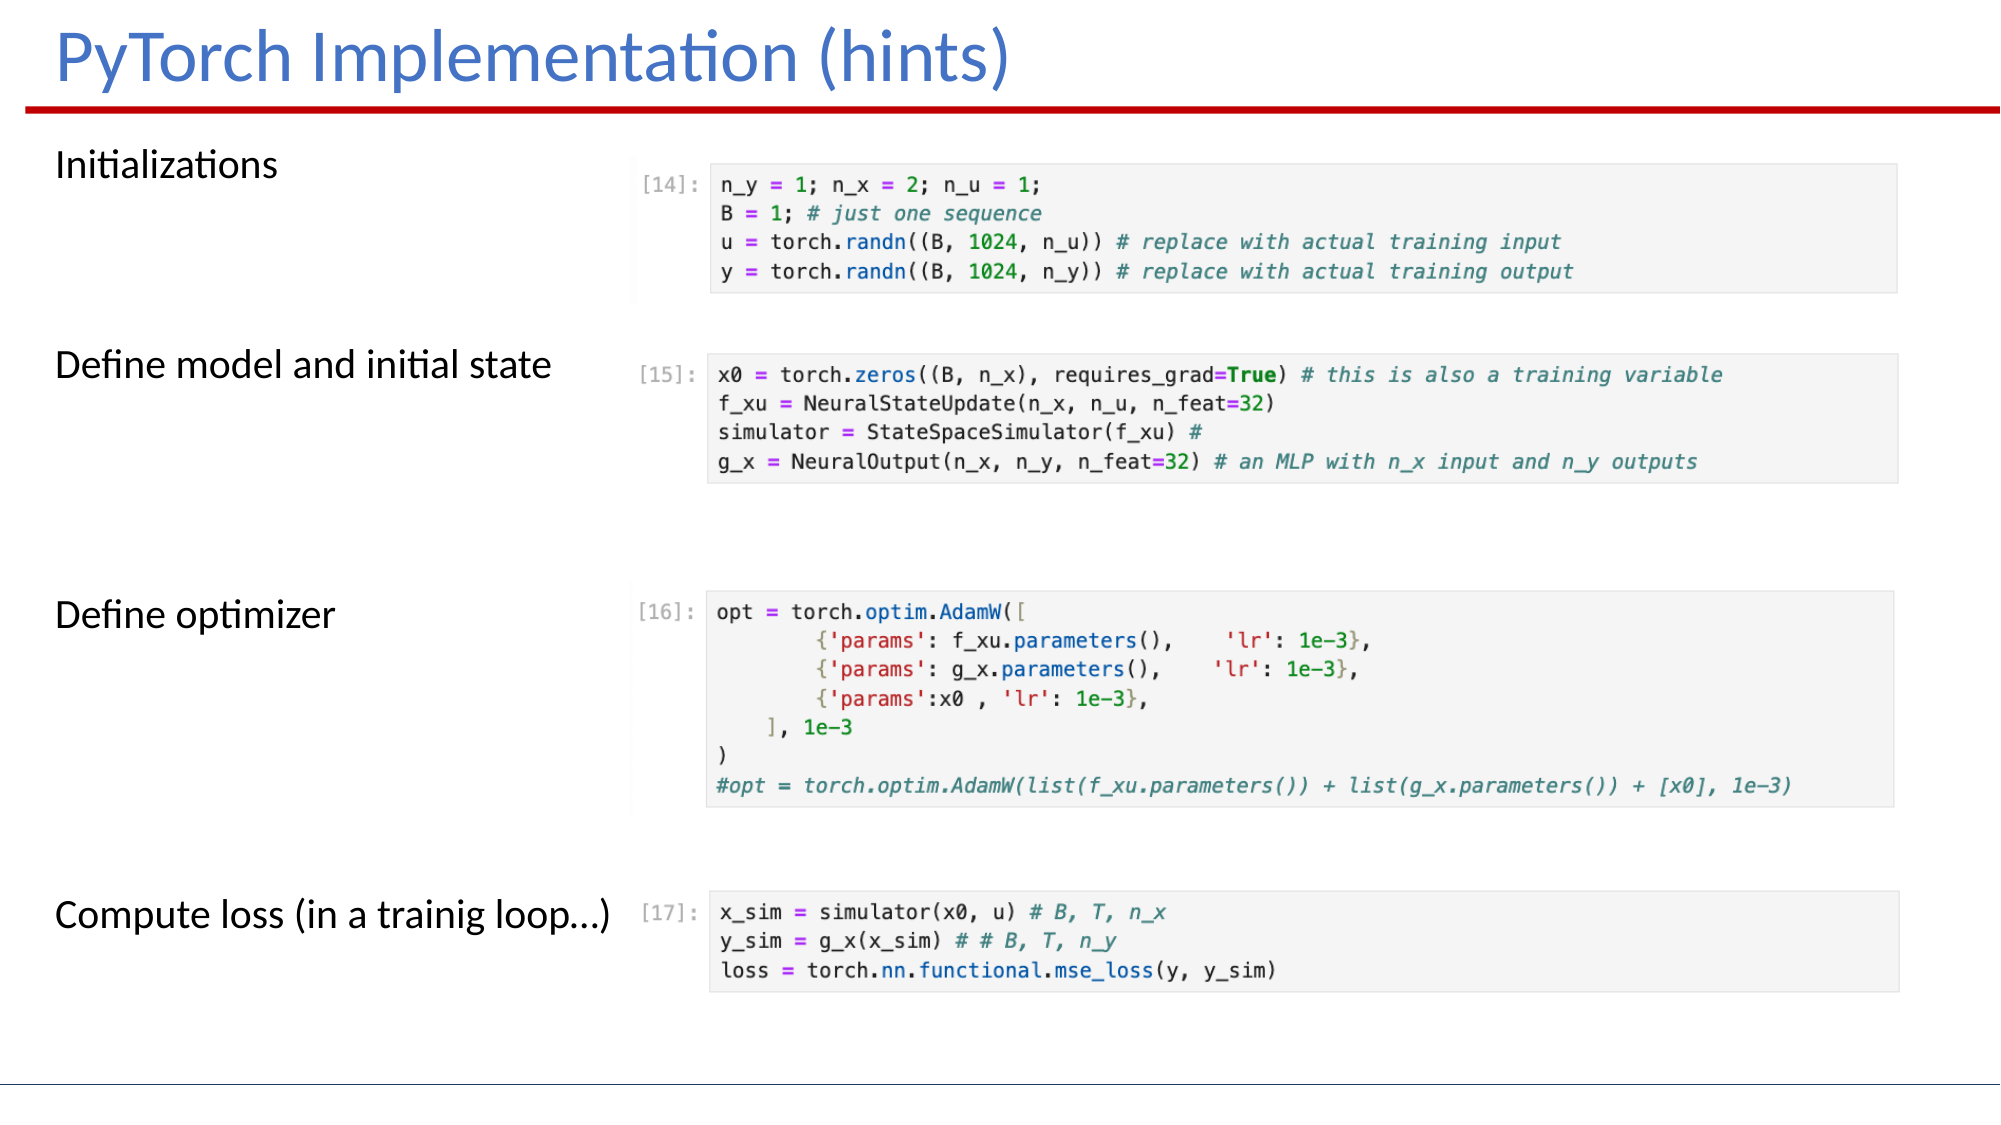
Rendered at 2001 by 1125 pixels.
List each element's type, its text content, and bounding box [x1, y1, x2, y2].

text_box [24, 105, 2000, 115]
text_box PyTorch Implementation (hints) [40, 0, 1967, 104]
picture [629, 156, 1905, 304]
picture [629, 881, 1905, 1002]
picture [629, 581, 1905, 816]
text_box Initializations Define model and initial state Define optimizer Compute loss (in a trainig loop…) [40, 129, 1744, 1045]
picture [629, 346, 1905, 490]
